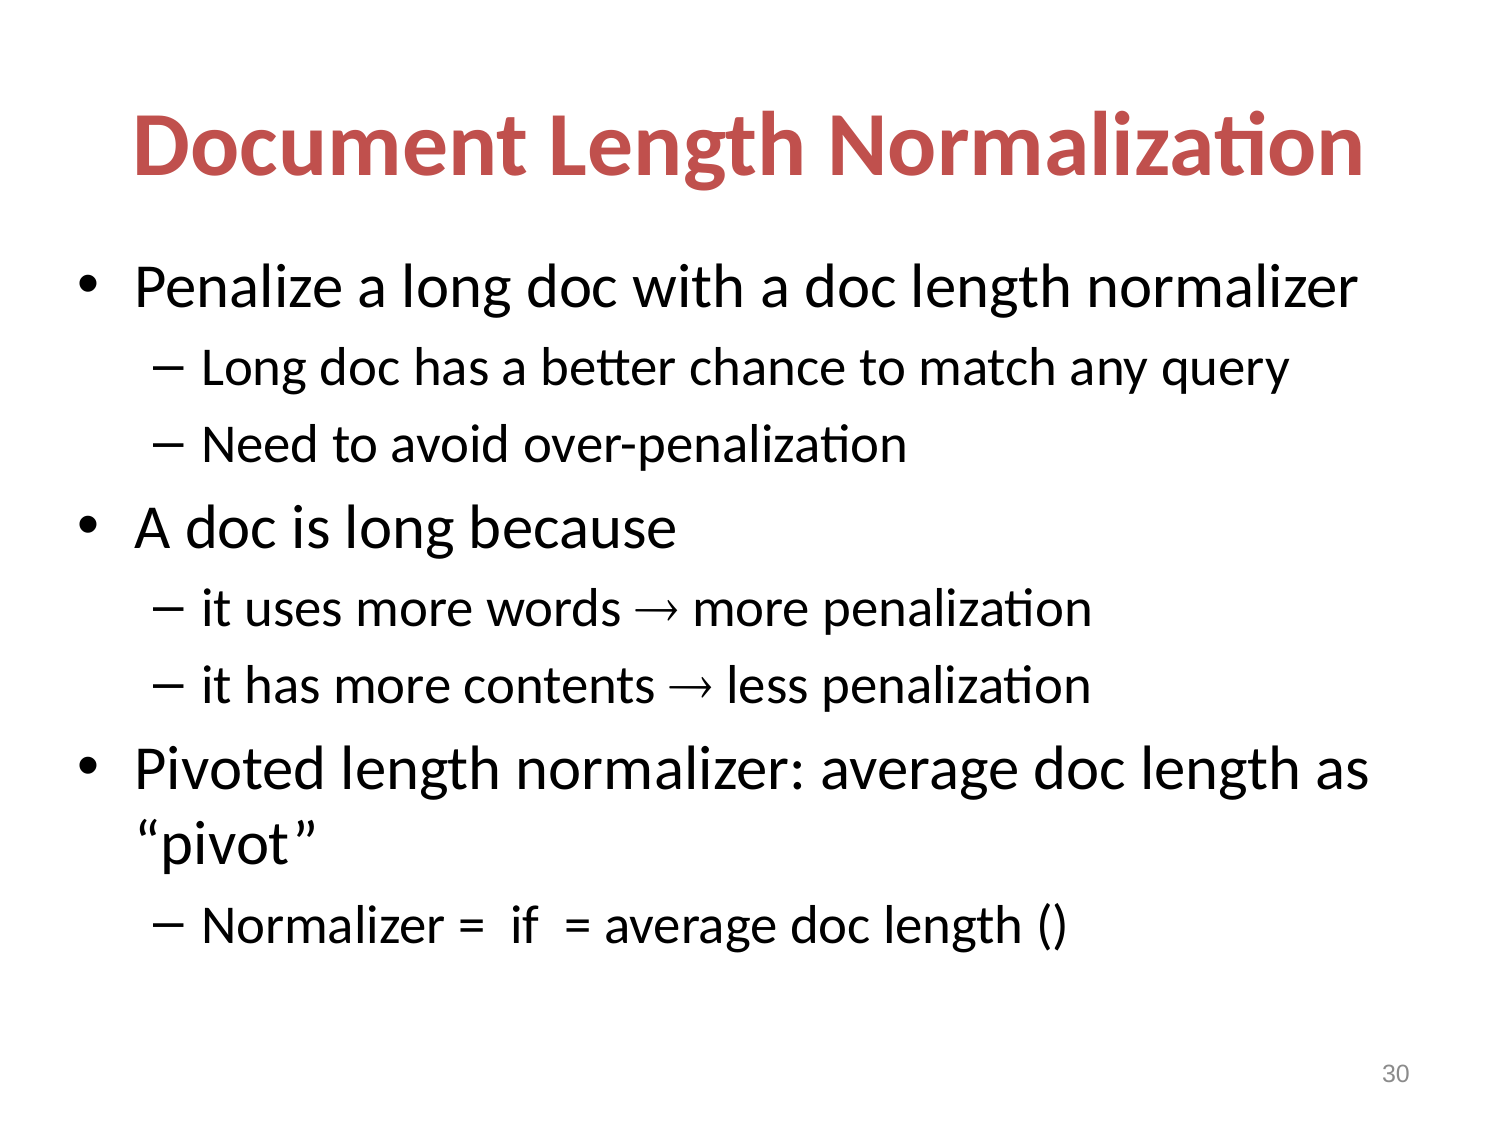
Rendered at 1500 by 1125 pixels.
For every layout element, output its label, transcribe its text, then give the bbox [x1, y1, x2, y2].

title Document Length Normalization [75, 45, 1425, 233]
slide_number 30 [1074, 1042, 1425, 1103]
